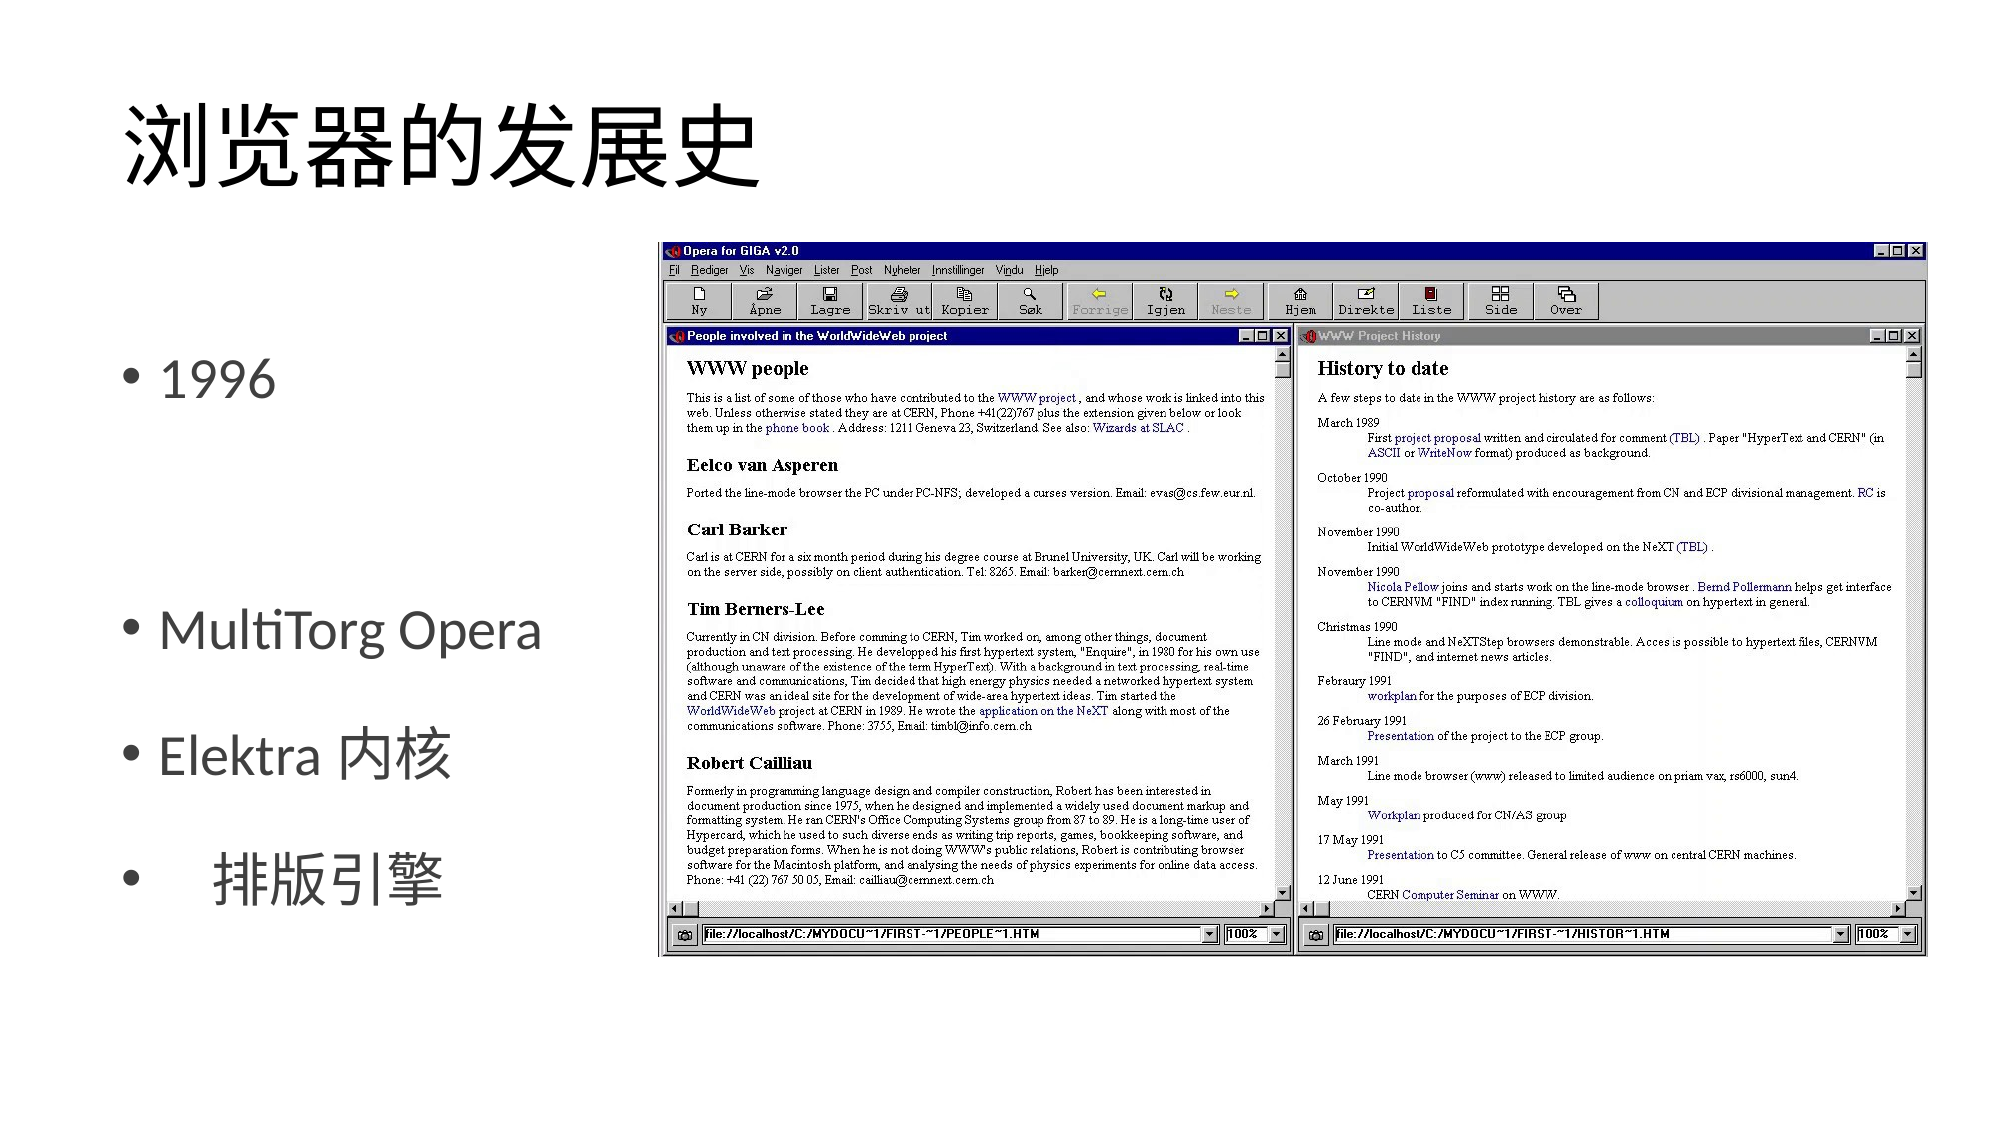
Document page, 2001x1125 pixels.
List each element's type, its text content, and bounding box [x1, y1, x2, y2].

picture [658, 242, 1928, 957]
list 1996 MultiTorg Opera Elektra内核 排版引擎 [106, 297, 1832, 1012]
title 浏览器的发展史 [106, 42, 1832, 260]
